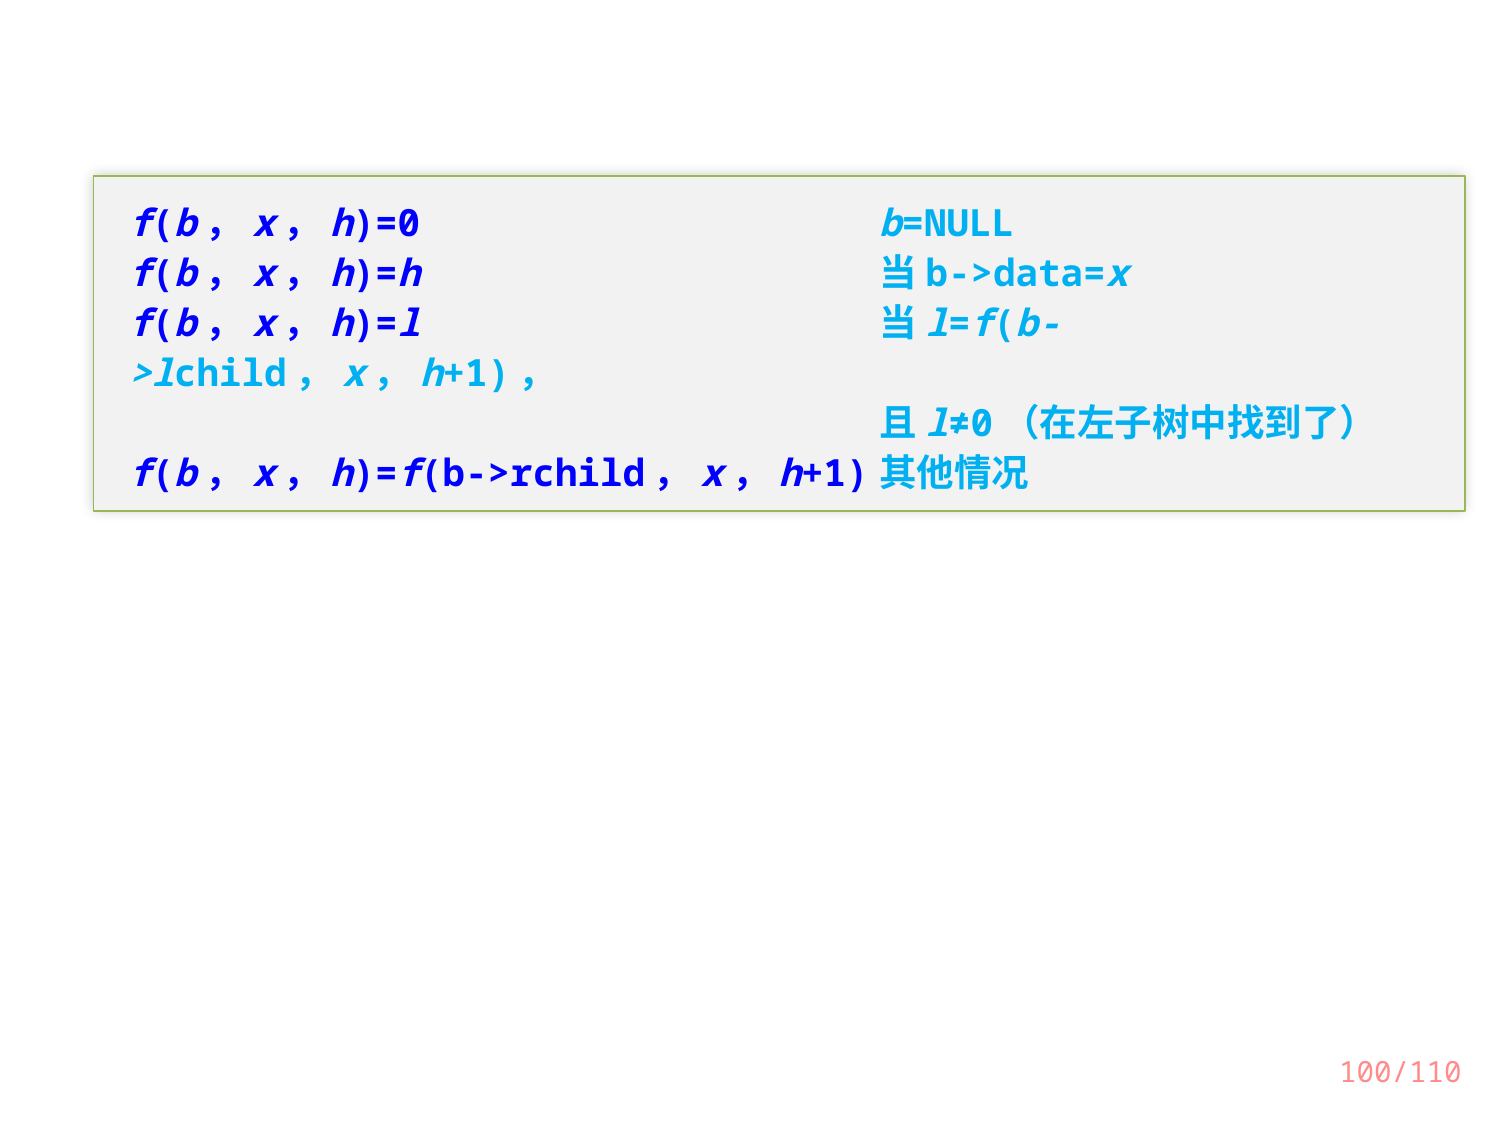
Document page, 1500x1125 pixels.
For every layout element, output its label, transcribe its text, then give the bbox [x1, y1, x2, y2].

slide_number 100/110 [1305, 1042, 1477, 1103]
text_box f(b，x，h)=0 b=NULL f(b，x，h)=h 当b->data=x f(b，x，h)=l 当l=f(b->lchild，x，h+1)， 且l≠0（在左子树中找到了） f(b，x，h)=f(b->rchild，x，h+1) 其他情况 [93, 175, 1466, 512]
